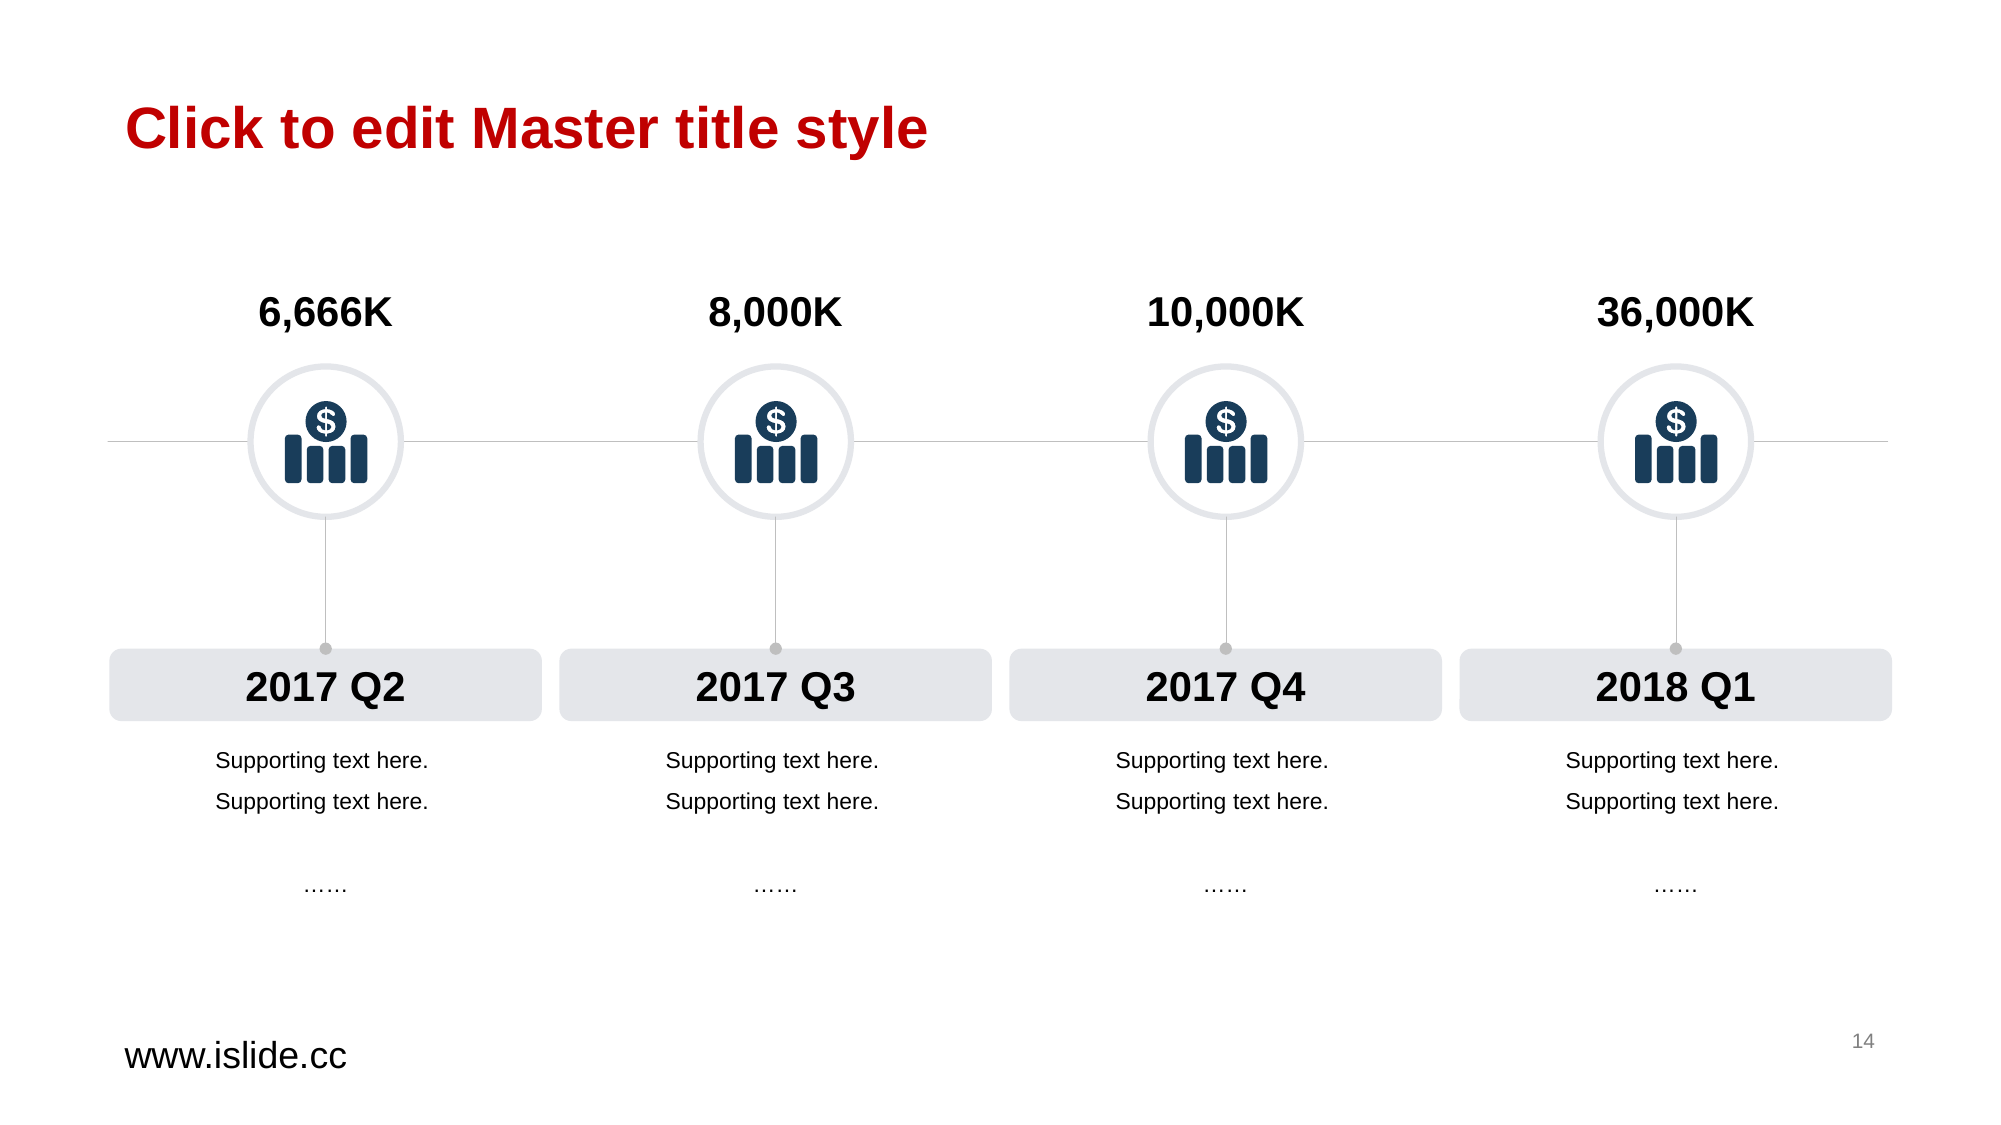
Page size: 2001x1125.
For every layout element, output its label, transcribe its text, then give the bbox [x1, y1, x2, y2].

slide_number 14 [1412, 1023, 1890, 1058]
footer www.islide.cc [109, 1023, 790, 1058]
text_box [107, 263, 1893, 929]
title Click to edit Master title style [109, 0, 1890, 169]
